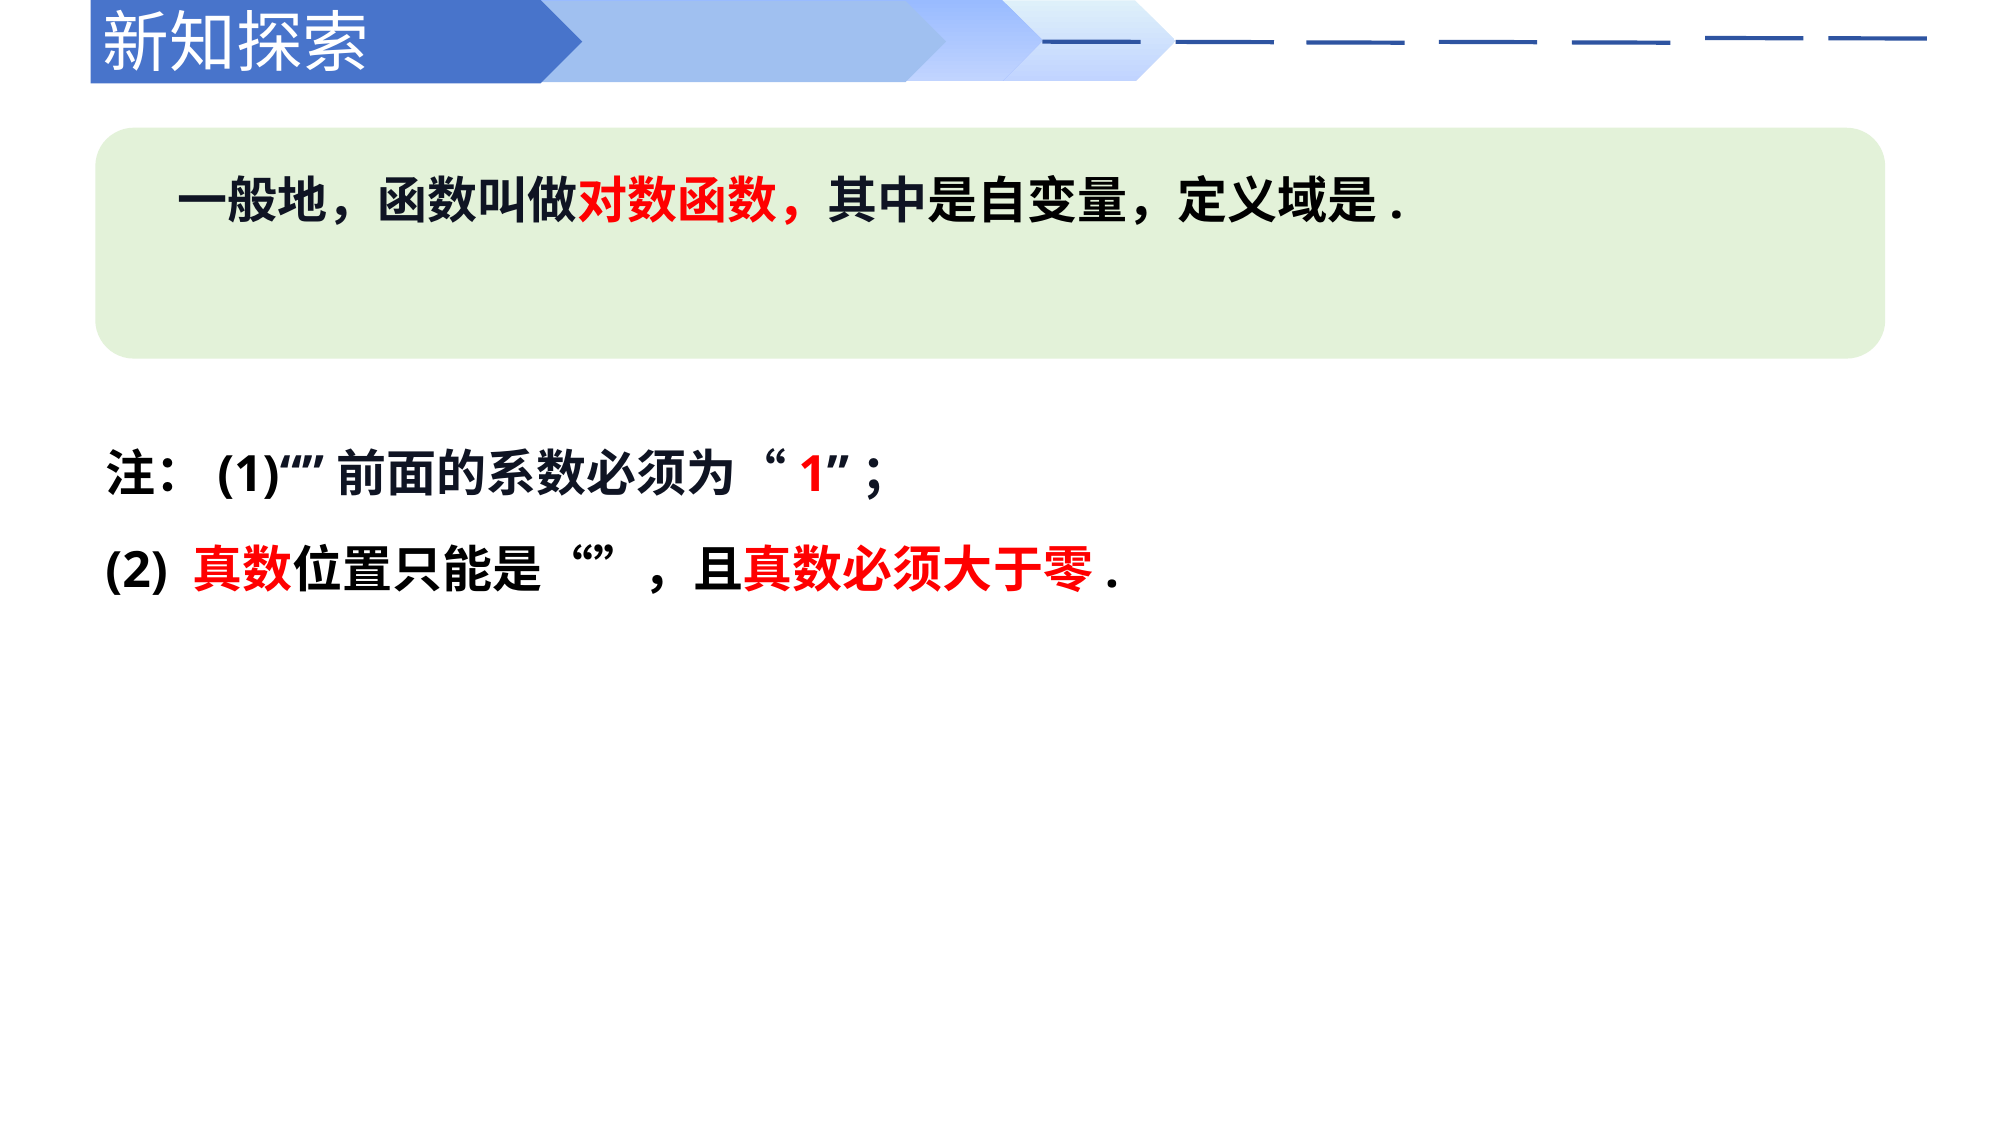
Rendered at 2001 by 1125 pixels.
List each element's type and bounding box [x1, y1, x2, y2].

text_box [90, 397, 1899, 608]
text_box [94, 124, 1897, 359]
text_box [87, 0, 1928, 89]
